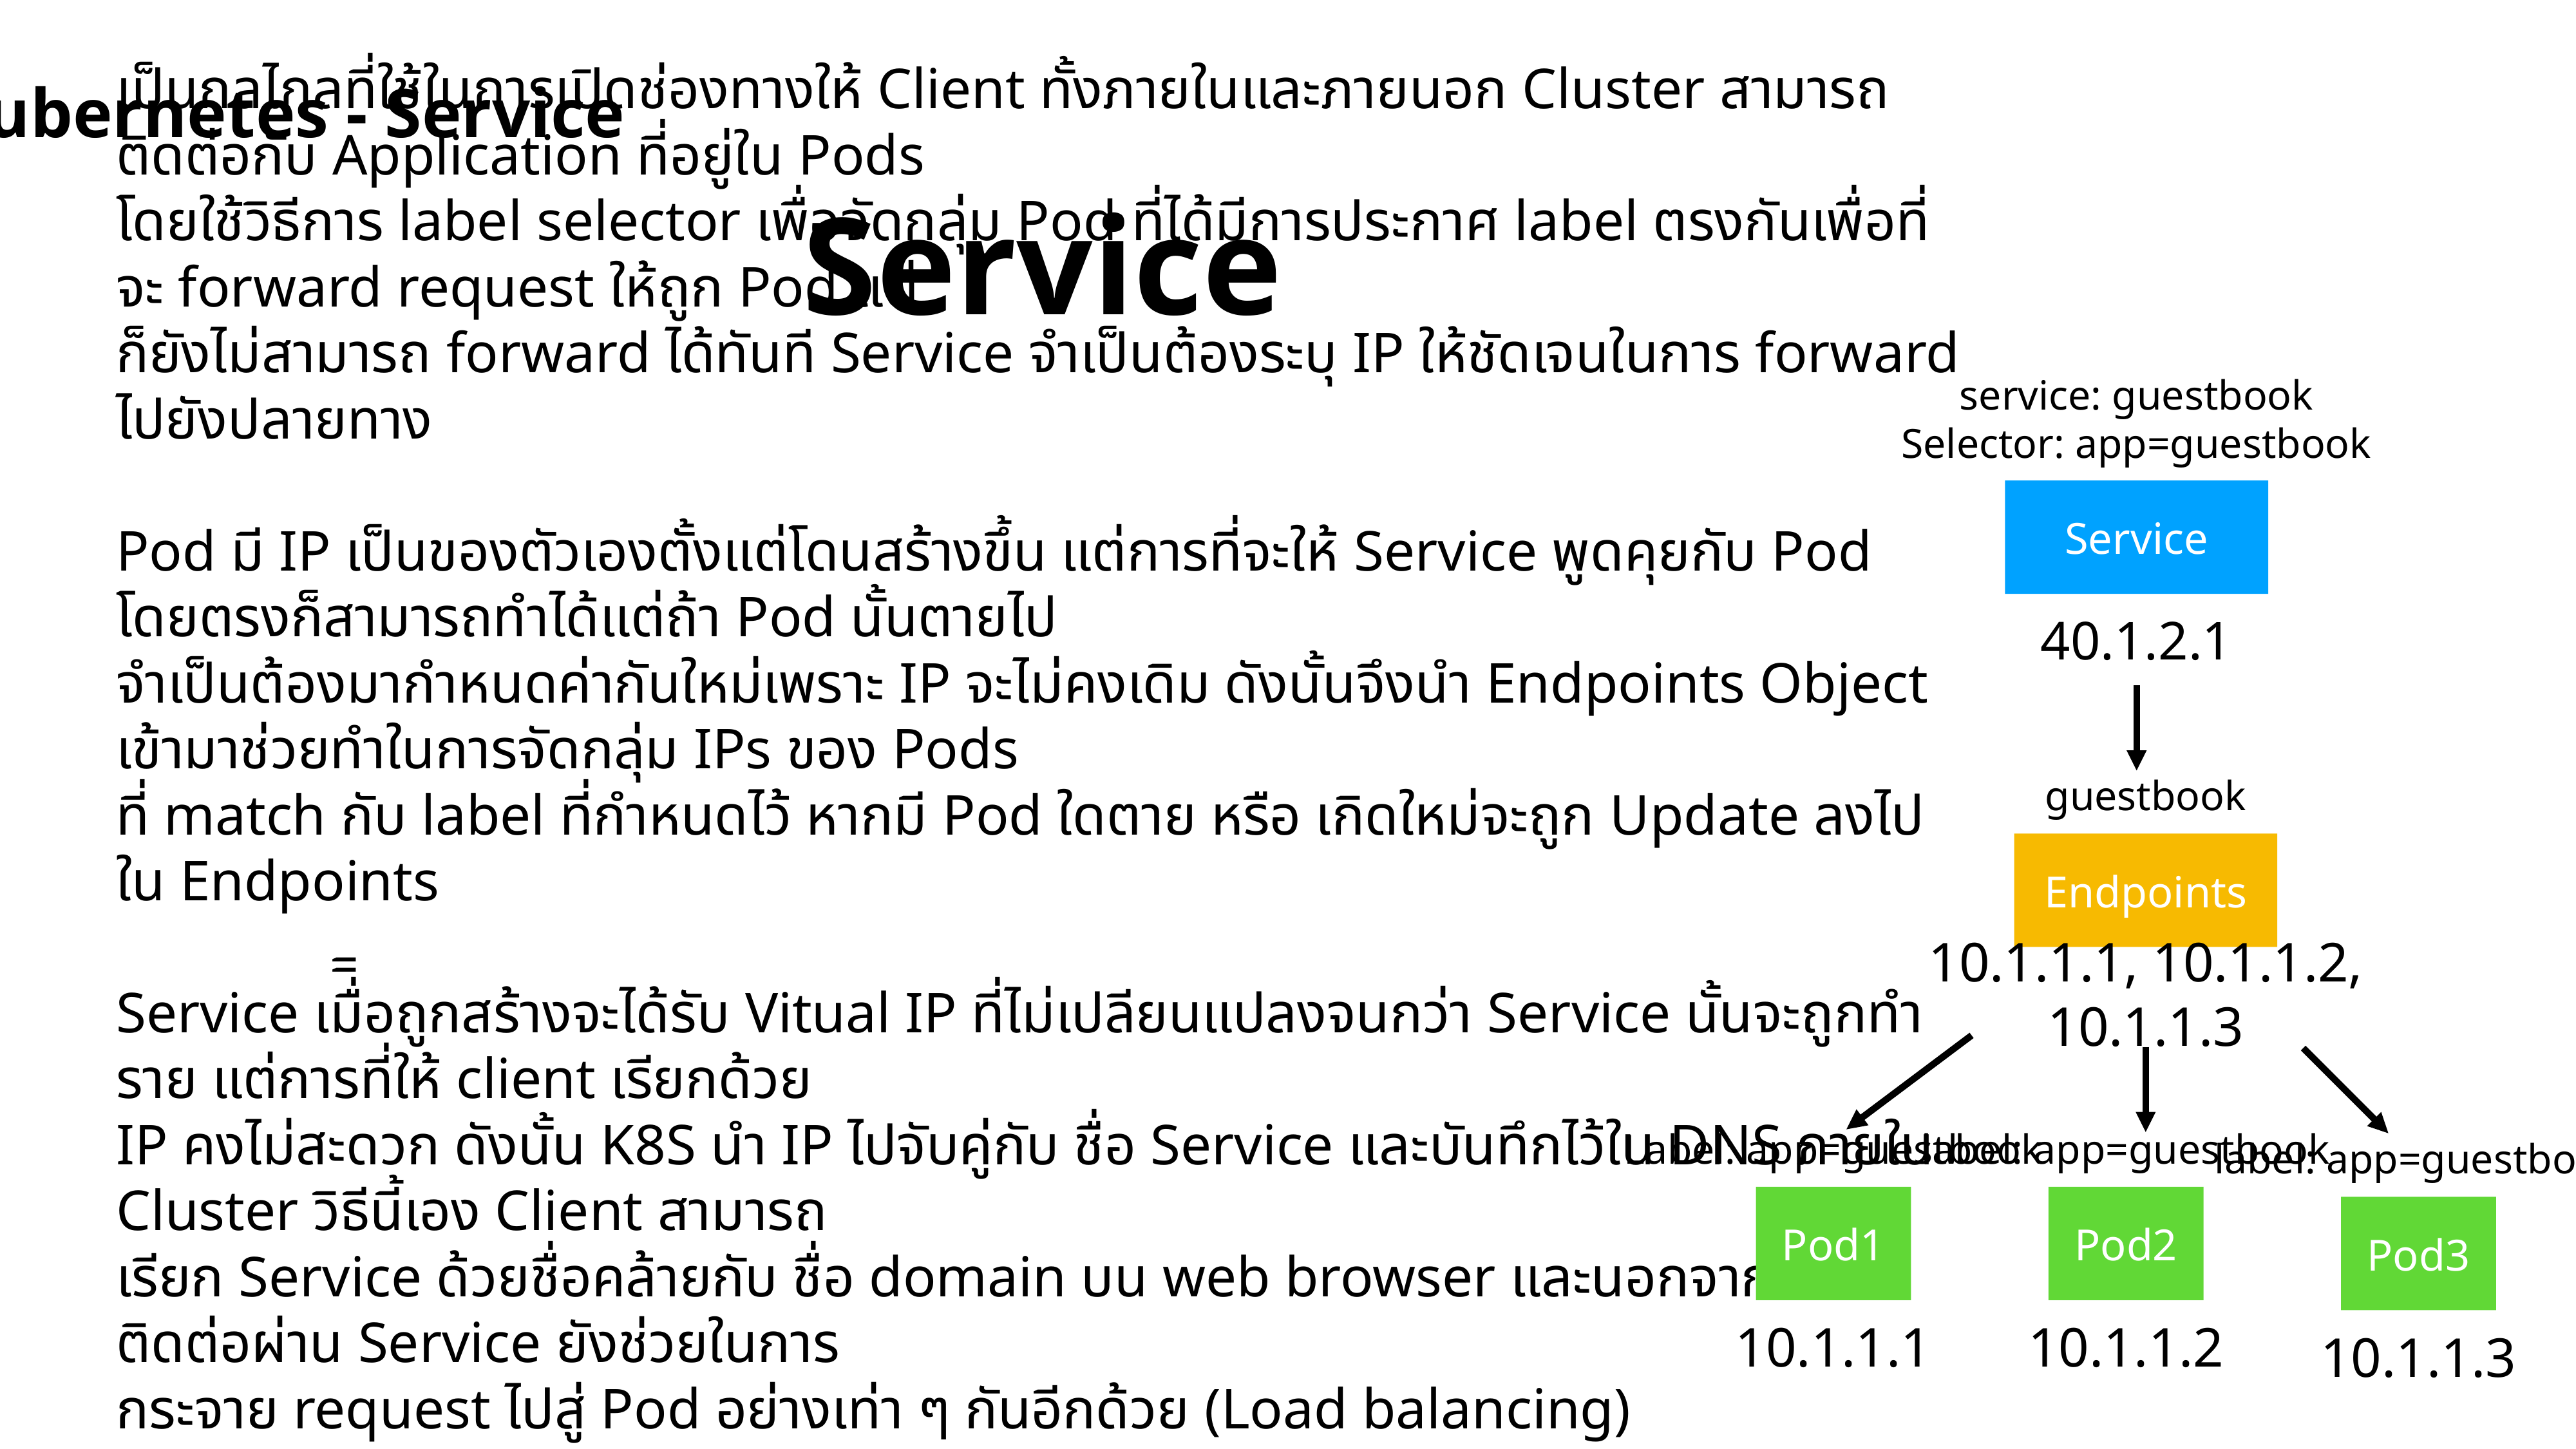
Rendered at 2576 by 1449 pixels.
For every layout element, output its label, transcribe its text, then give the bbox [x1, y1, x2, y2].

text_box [1511, 366, 2576, 1391]
text_box เป็นกลไกลที่ใช้ในการเปิดช่องทางให้ Client ทั้งภายในและภายนอก Cluster สามารถติดต่อกับ Application ที่อยู่ใน Pods โดยใช้วิธีการ label selector เพื่อจัดกลุ่ม Pod ที่ได้มีการประกาศ label ตรงกันเพื่อที่จะ forward request ให้ถูก Pod แต่ ก็ยังไม่สามารถ forward ได้ทันที Service จำเป็นต้องระบุ IP ให้ชัดเจนในการ forward ไปยังปลายทาง Pod มี IP เป็นของตัวเองตั้งแต่โดนสร้างขึ้น แต่การที่จะให้ Service พูดคุยกับ Pod โดยตรงก็สามารถทำได้แต่ถ้า Pod นั้นตายไป จำเป็นต้องมากำหนดค่ากันใหม่เพราะ IP จะไม่คงเดิม ดังนั้นจึงนำ Endpoints Object เข้ามาช่วยทำในการจัดกลุ่ม IPs ของ Pods ที่ match กับ label ที่กำหนดไว้ หากมี Pod ใดตาย หรือ เกิดใหม่จะถูก Update ลงไปใน Endpoints Service เมื่ิิอถูกสร้างจะได้รับ Vitual IP ที่ไม่เปลียนแปลงจนกว่า Service นั้นจะถูกทำราย แต่การที่ให้ client เรียกด้วย IP คงไม่สะดวก ดังนั้น K8S นำ IP ไปจับคู่กับ ชื่อ Service และบันทึกไว้ใน DNS ภายใน Cluster วิธีนี้เอง Client สามารถ เรียก Service ด้วยชื่อคล้ายกับ ชื่อ domain บน web browser และนอกจากนี้ การติดต่อผ่าน Service ยังช่วยในการ กระจาย request ไปสู่ Pod อย่างเท่า ๆ กันอีกด้วย (Load balancing) [110, 48, 1975, 1445]
text_box Kubernetes - Service [0, 65, 110, 156]
